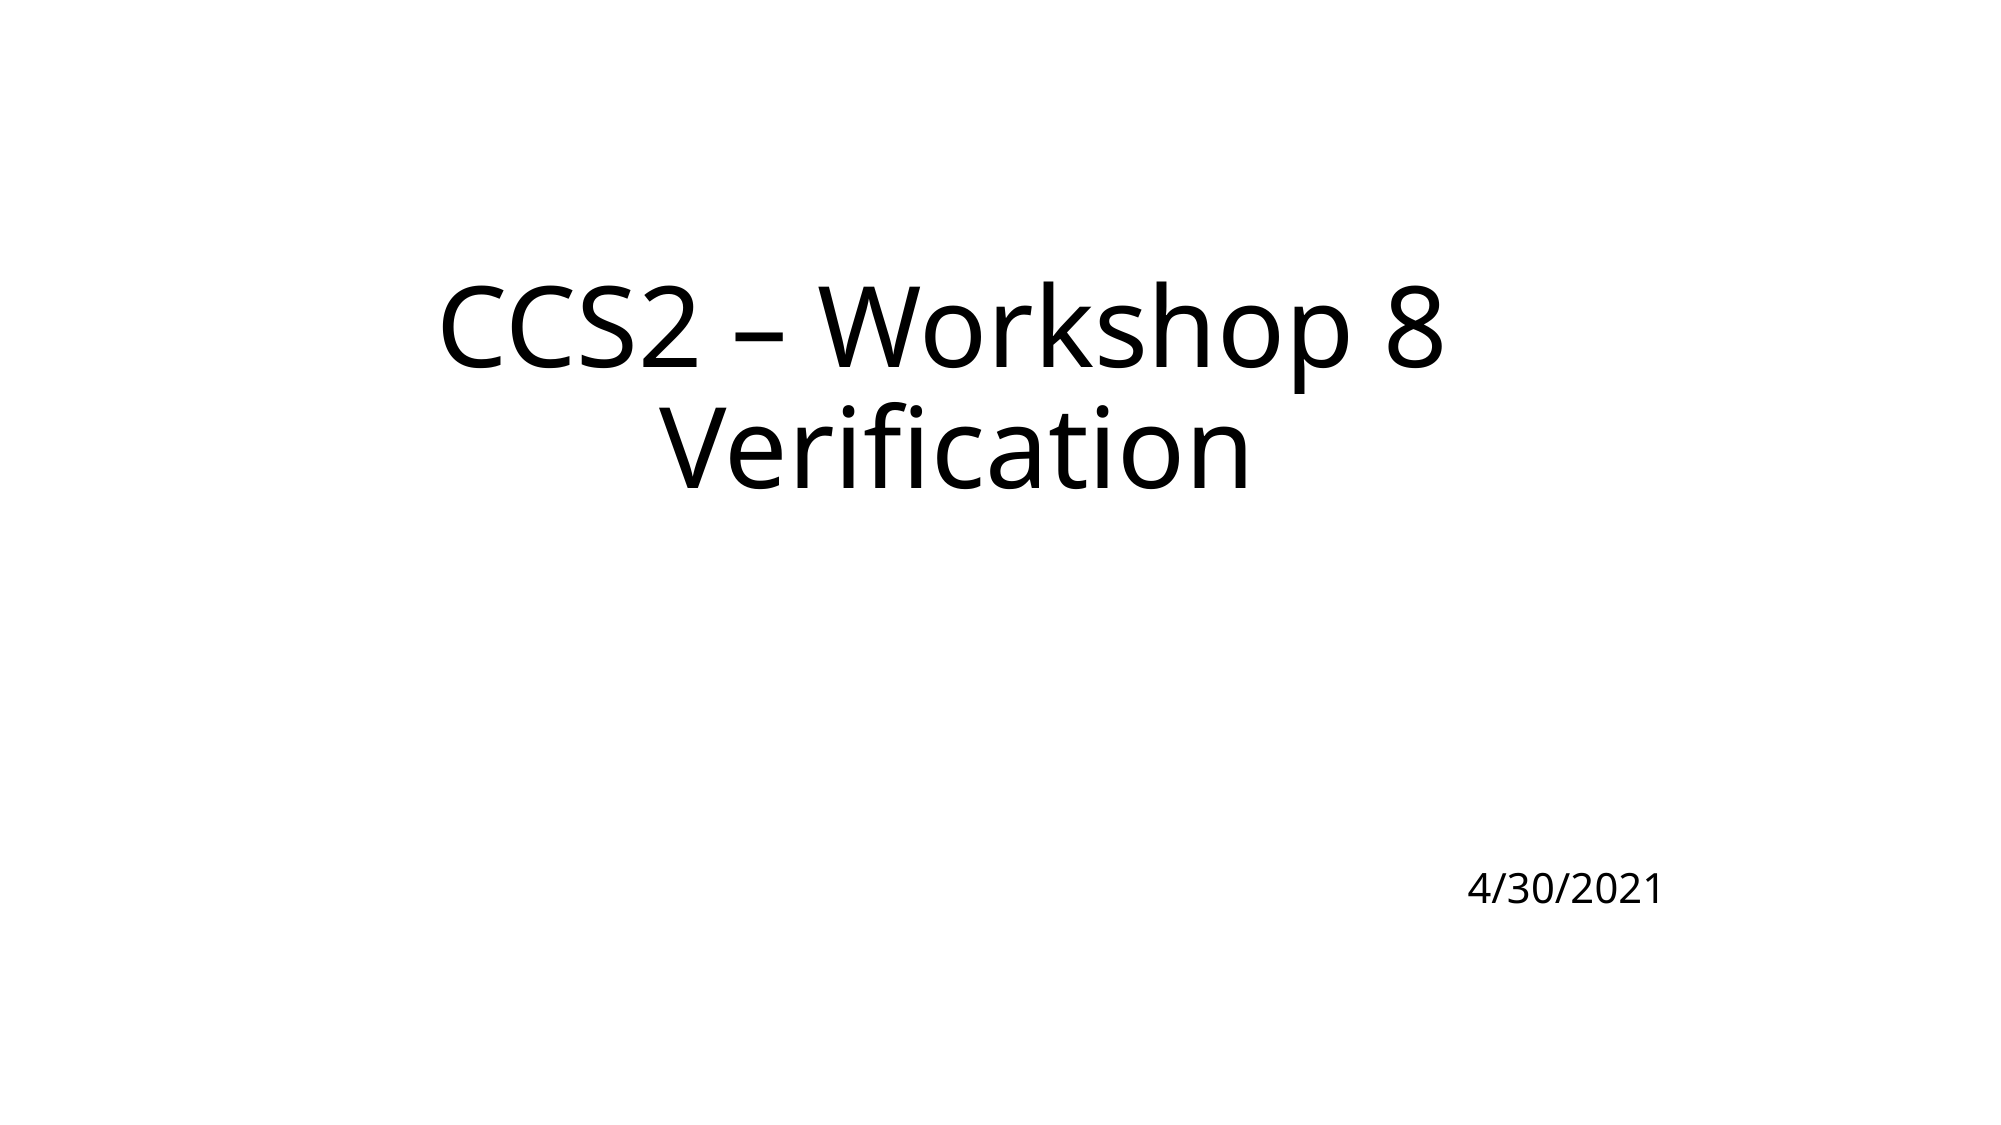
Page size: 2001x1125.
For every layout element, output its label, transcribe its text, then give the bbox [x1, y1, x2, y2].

title CCS2 – Workshop 8 Verification [223, 157, 1691, 521]
text_box 4/30/2021 [1431, 854, 1877, 920]
